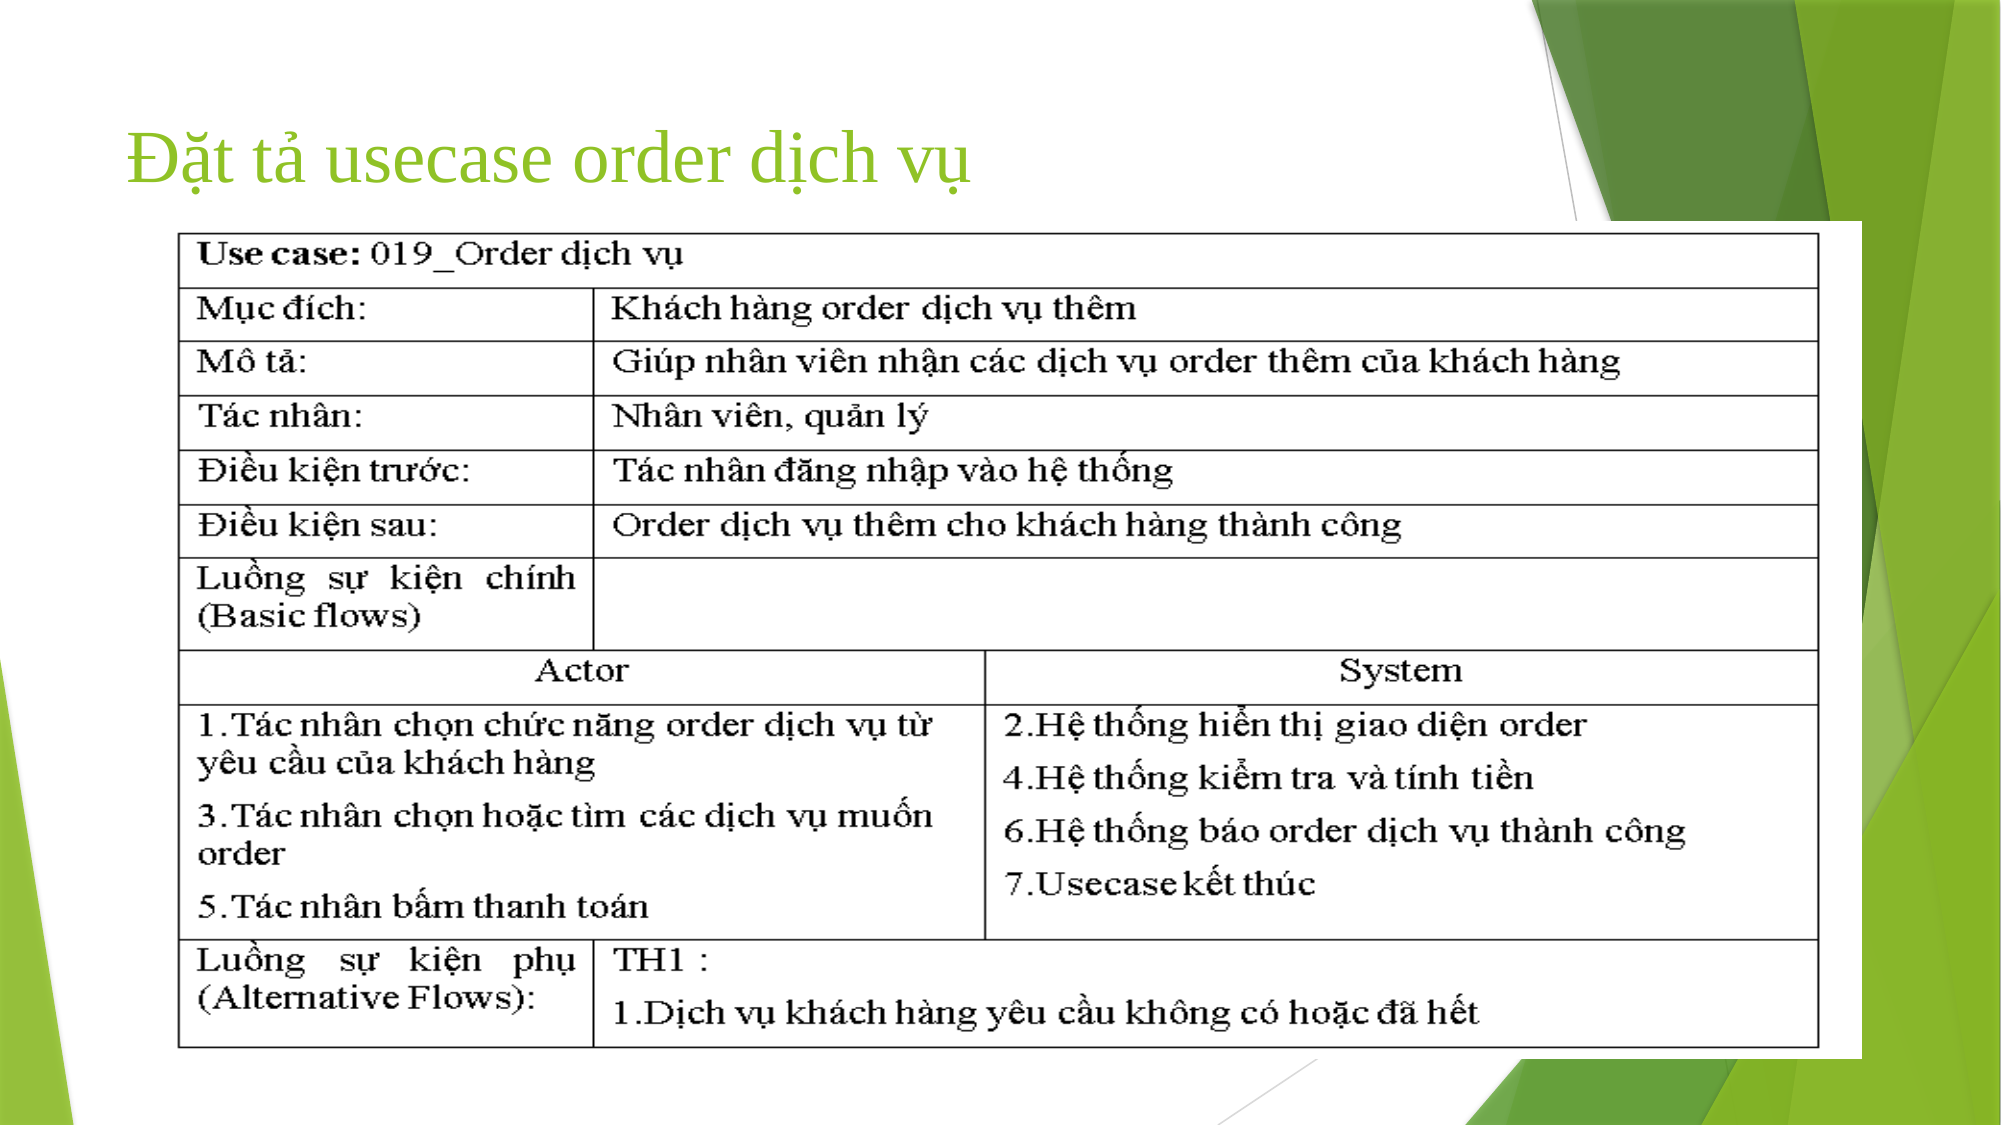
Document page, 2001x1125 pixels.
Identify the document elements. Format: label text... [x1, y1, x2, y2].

title Đặt tả usecase order dịch vụ [111, 99, 1522, 317]
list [138, 221, 1863, 1059]
